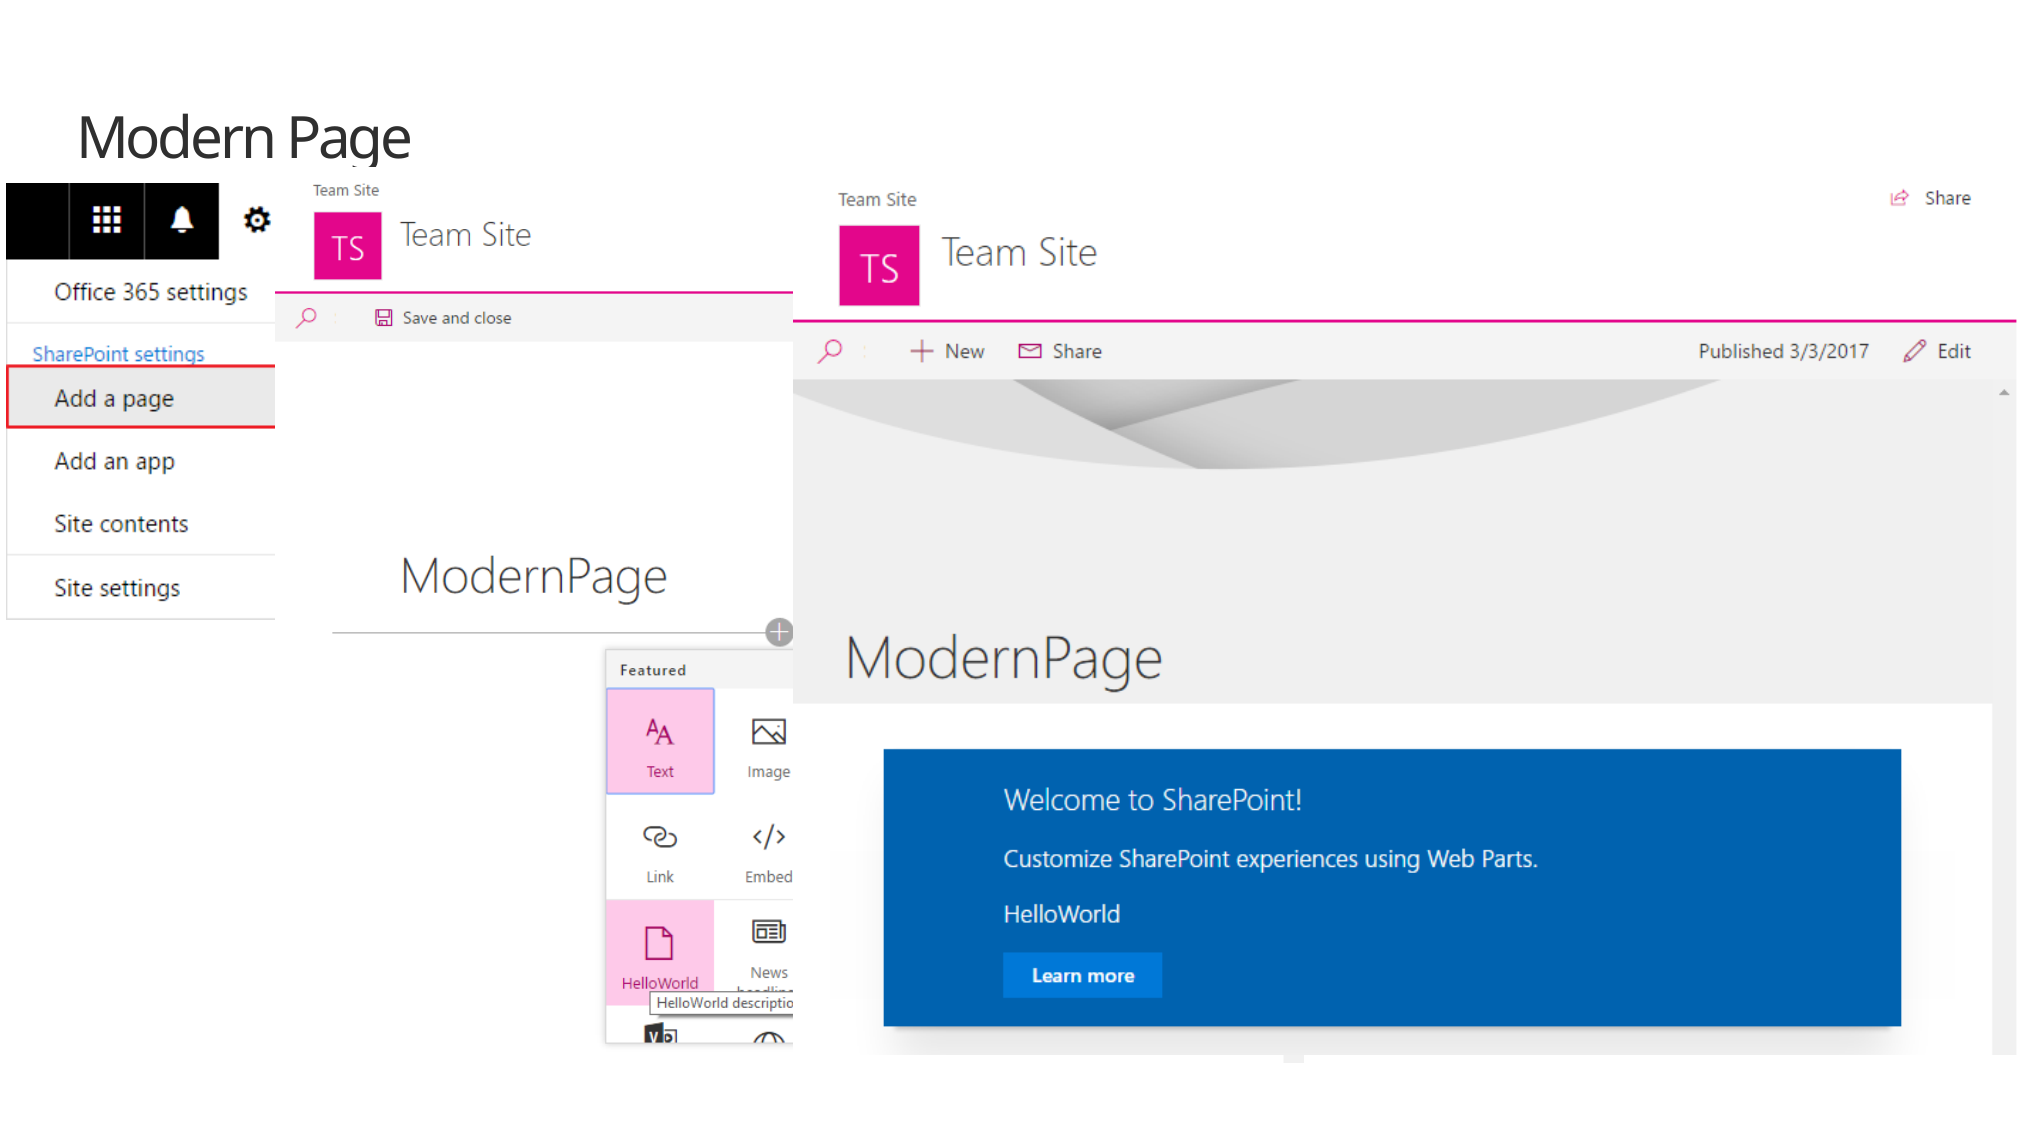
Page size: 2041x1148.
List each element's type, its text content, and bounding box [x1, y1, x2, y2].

title Modern Page [76, 103, 1969, 172]
picture [6, 167, 2019, 1064]
